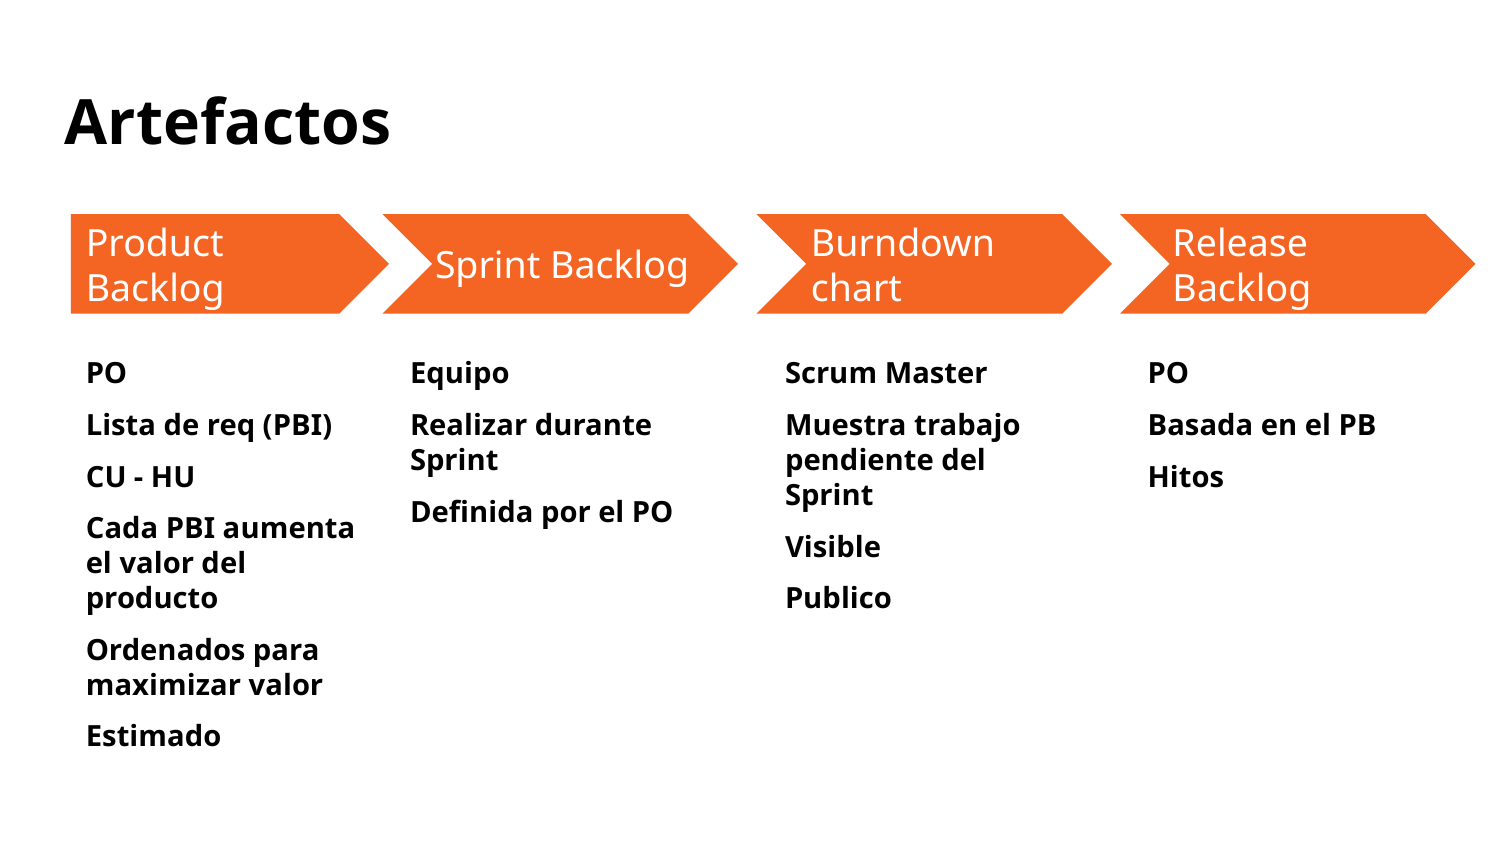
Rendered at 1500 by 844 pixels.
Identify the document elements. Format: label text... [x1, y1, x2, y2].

text_box [756, 275, 1086, 314]
list Release Backlog [1157, 238, 1449, 290]
list Product Backlog [70, 238, 362, 290]
title Artefactos [49, 67, 1448, 173]
list PO Lista de req (PBI) CU - HU Cada PBI aumenta el valor del producto Ordenados para maximizar valor Estimado [70, 339, 390, 775]
text_box [756, 214, 1112, 289]
list Scrum Master Muestra trabajo pendiente del Sprint Visible Publico [769, 339, 1089, 775]
text_box [382, 214, 738, 314]
list PO Basada en el PB Hitos [1132, 339, 1451, 775]
text_box [1119, 214, 1476, 314]
list Burndown chart [795, 238, 1087, 290]
list Equipo Realizar durante Sprint Definida por el PO [394, 339, 714, 775]
text_box [70, 214, 389, 314]
list Sprint Backlog [419, 238, 711, 290]
